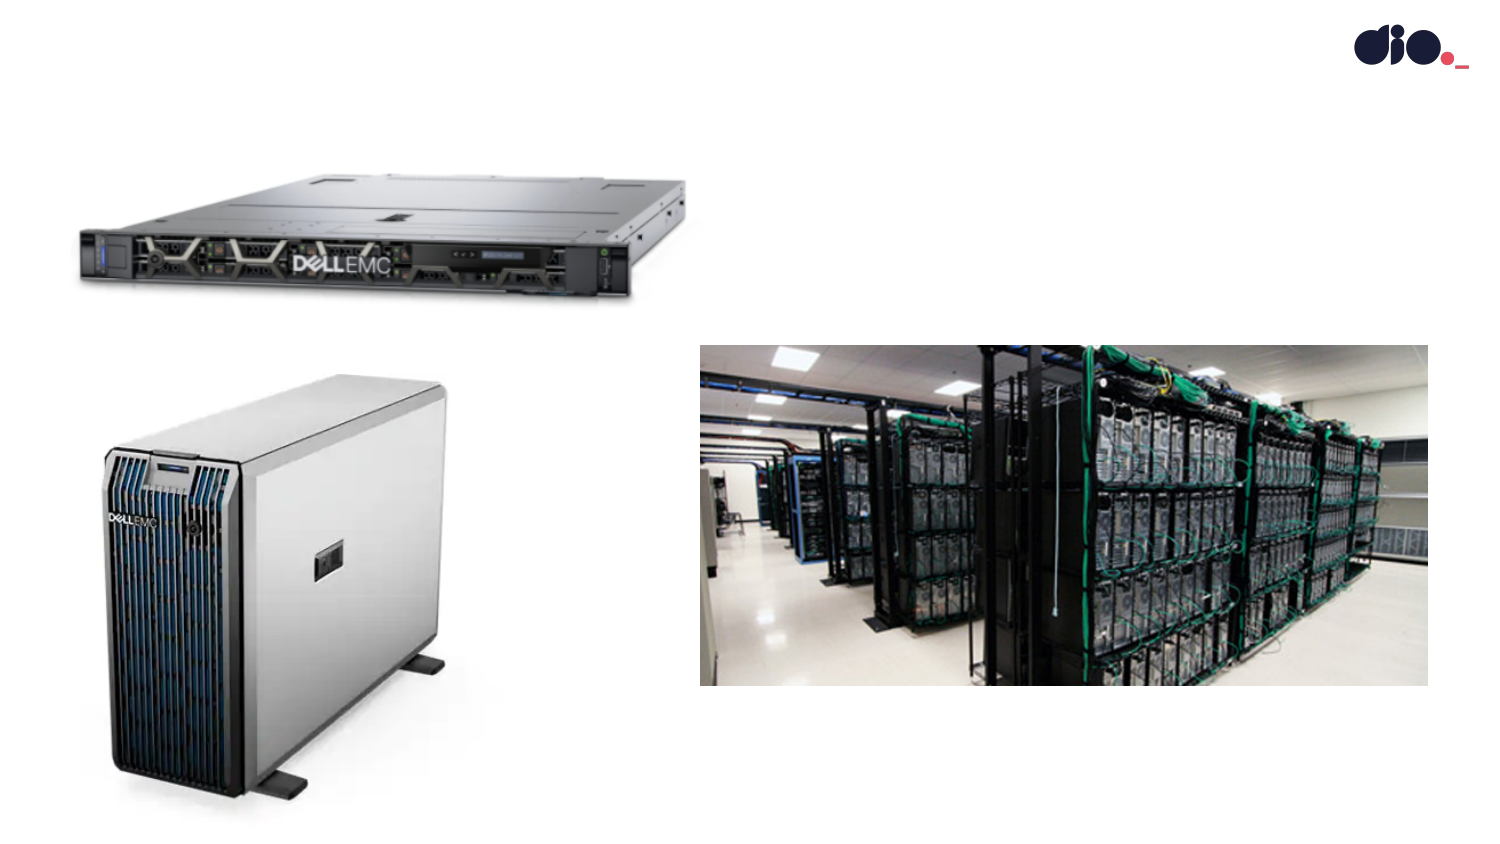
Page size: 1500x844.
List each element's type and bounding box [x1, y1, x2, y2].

picture [1339, 15, 1479, 78]
picture [26, 374, 539, 835]
picture [26, 14, 748, 335]
picture [700, 345, 1429, 687]
